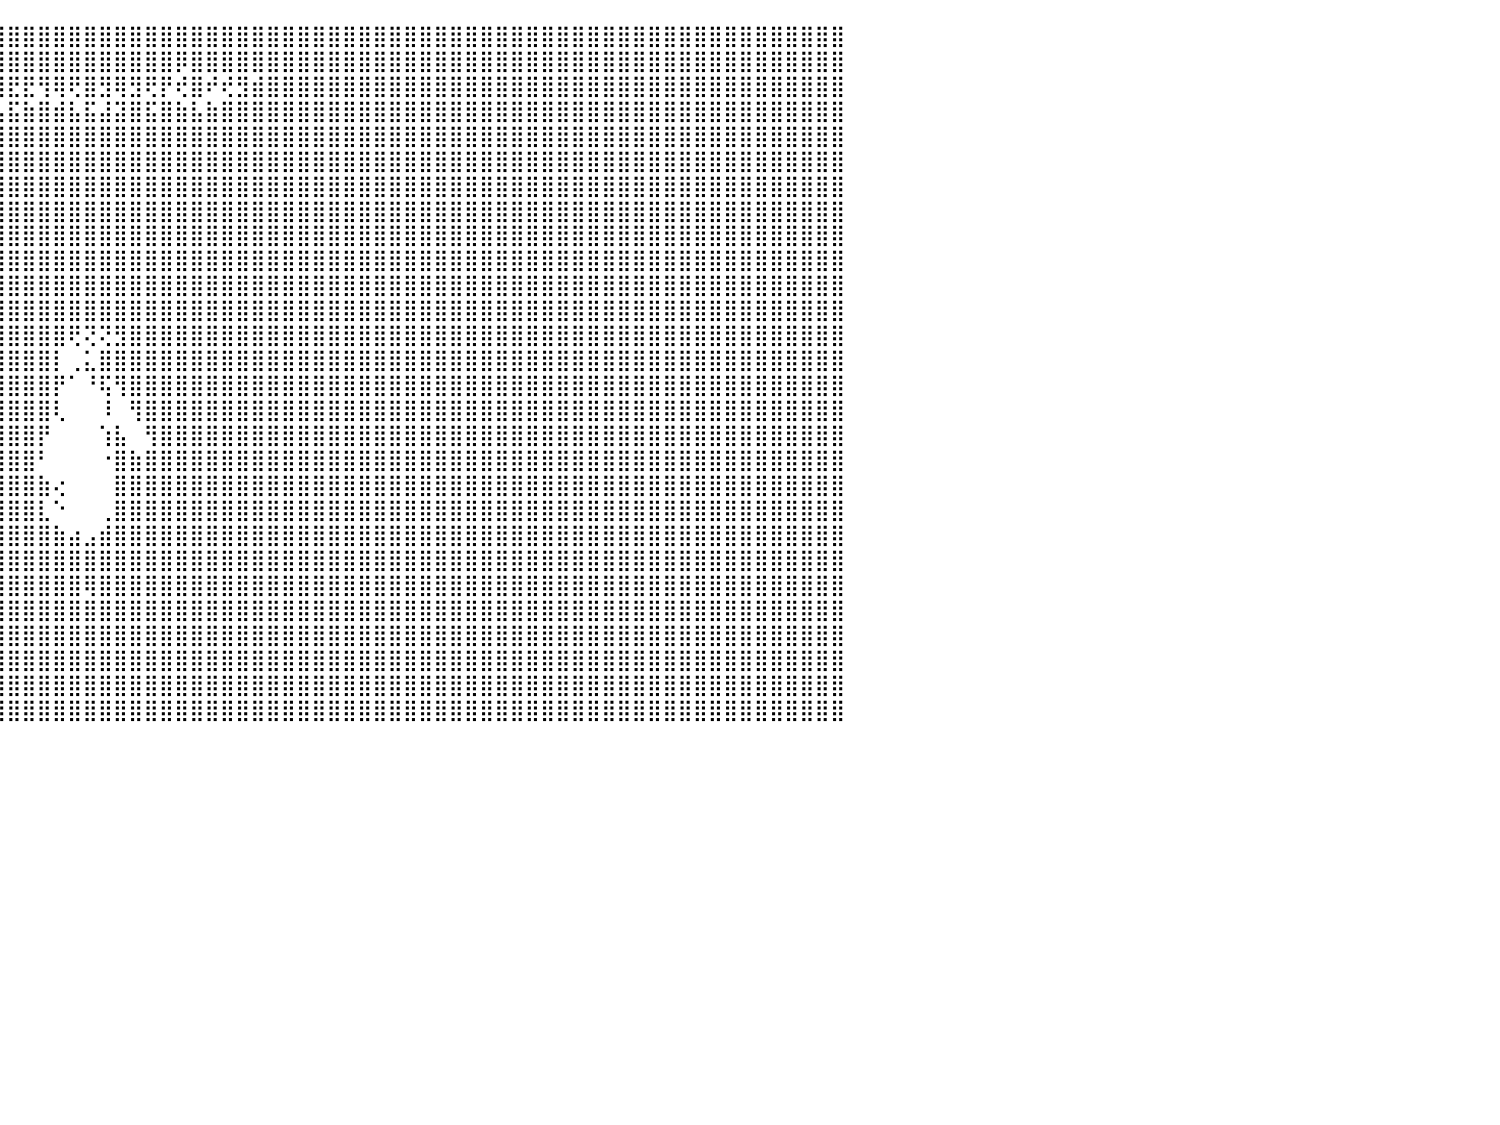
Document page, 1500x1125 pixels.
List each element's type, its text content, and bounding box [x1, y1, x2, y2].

text_box ⣿⣿⣿⣿⣿⣿⣿⣿⣿⣿⣿⣿⣿⣿⣿⣿⣿⣿⣿⣿⣿⣿⣿⣿⣿⣿⣿⣿⣿⣿⣿⣿⣿⣿⣿⣿⣿⣿⣿⣿⣿⣿⣿⣿⣿⣿⣿⣿⣿⣿⣿⣿⣿⣿⣿⣿⣿⣿⣿⣿⣿⣿⣿⣿⣿⣿⣿⣿⣿⣿⣿⣿⣿⣿⣿⣿⣿⣿⣿⣿⣿⣿⣿⣿⣿⣿⣿⣿⣿⣿⣿⣿⣿⣿⣿⣿⣿⣿⣿⣿⠀ ⣿⣿⣿⣿⣿⣿⣿⣿⣿⣿⣿⣿⣿⣿⣿⣿⣿⣿⣿⣿⣿⣿⣿⣿⣿⣿⣿⣿⣿⣿⣿⣿⣿⣿⣿⣿⣿⣿⣿⢿⣿⣿⣿⣿⣿⣿⣿⣿⣿⣿⣿⣿⣿⣿⣿⣿⡿⣿⣿⣿⣿⣿⣿⣿⣿⣿⣿⣿⣿⣿⣿⣿⣿⣿⣿⣿⣿⣿⣿⣿⣿⣿⣿⣿⣿⣿⣿⣿⣿⣿⣿⣿⣿⣿⣿⣿⣿⣿⣿⣿⠀ ⣿⣿⣿⣿⣿⣿⣟⣿⡿⢻⣻⢿⢿⣿⣟⡿⣿⢿⢟⡿⢿⣟⣟⢿⢿⢟⡻⡟⣟⡿⣿⣿⢿⡿⣿⡿⢞⣿⣾⢻⢺⢟⡞⣟⣿⣟⣟⢻⢿⢟⣿⣻⢿⣻⢟⡟⢞⣿⠞⢞⣻⣾⣿⣿⣿⣿⣿⣿⣿⣿⣿⣿⣿⣿⣿⣿⣿⣿⣿⣿⣿⣿⣿⣿⣿⣿⣿⣿⣿⣿⣿⣿⣿⣿⣿⣿⣿⣿⣿⣿⠀ ⣿⣿⣿⣿⣿⣿⣼⣿⣷⣾⣯⣮⣵⣷⣽⣵⣿⣽⣿⣯⣧⣿⣿⣿⣿⣾⣽⣷⣿⣵⣿⣽⣽⣯⣿⣷⣵⣿⣧⣿⣼⣾⣯⣾⣧⣯⣷⣿⣾⣧⣯⣼⣽⣿⣯⣿⣷⣧⣷⣿⣿⣿⣿⣿⣿⣿⣿⣿⣿⣿⣿⣿⣿⣿⣿⣿⣿⣿⣿⣿⣿⣿⣿⣿⣿⣿⣿⣿⣿⣿⣿⣿⣿⣿⣿⣿⣿⣿⣿⣿⠀ ⣿⣿⣿⣿⣿⣿⣿⣿⣿⣿⣿⣿⣿⣿⣿⣿⣿⣿⣿⣿⣿⣿⣿⣿⣿⣿⣿⣿⣿⣿⣿⣿⣿⣿⣿⣿⣿⣿⣿⣿⣿⣿⣿⣿⣿⣿⣿⣿⣿⣿⣿⣿⣿⣿⣿⣿⣿⣿⣿⣿⣿⣿⣿⣿⣿⣿⣿⣿⣿⣿⣿⣿⣿⣿⣿⣿⣿⣿⣿⣿⣿⣿⣿⣿⣿⣿⣿⣿⣿⣿⣿⣿⣿⣿⣿⣿⣿⣿⣿⣿⠀ ⣿⣿⣿⣿⣿⣿⣿⣿⣿⣿⣿⣿⣿⣿⣿⣿⣿⣿⣿⣿⣿⣿⣿⣿⣿⣿⣿⣿⣿⣿⣿⣿⣿⣿⣿⣿⣿⣿⣿⣿⣿⣿⣿⣿⣿⣿⣿⣿⣿⣿⣿⣿⣿⣿⣿⣿⣿⣿⣿⣿⣿⣿⣿⣿⣿⣿⣿⣿⣿⣿⣿⣿⣿⣿⣿⣿⣿⣿⣿⣿⣿⣿⣿⣿⣿⣿⣿⣿⣿⣿⣿⣿⣿⣿⣿⣿⣿⣿⣿⣿⠀ ⣿⣿⣿⣿⣿⣿⣿⣿⣿⣿⣿⣿⣿⣿⣿⣿⣿⣿⣿⣿⣿⣿⣿⣿⣿⣿⣿⣿⣿⣿⣿⣿⣿⣿⣿⣿⣿⣿⣿⣿⣿⣿⣿⣿⣿⣿⣿⣿⣿⣿⣿⣿⣿⣿⣿⣿⣿⣿⣿⣿⣿⣿⣿⣿⣿⣿⣿⣿⣿⣿⣿⣿⣿⣿⣿⣿⣿⣿⣿⣿⣿⣿⣿⣿⣿⣿⣿⣿⣿⣿⣿⣿⣿⣿⣿⣿⣿⣿⣿⣿⠀ ⣿⣿⣿⣿⣿⣿⣿⣿⣿⣿⣿⣿⣿⣿⣿⣿⣿⣿⣿⣿⣿⣿⣿⣿⣿⣿⣿⣿⣿⣿⣿⣿⣿⣿⣿⣿⣿⣿⣿⣿⣿⣿⣿⣿⣿⣿⣿⣿⣿⣿⣿⣿⣿⣿⣿⣿⣿⣿⣿⣿⣿⣿⣿⣿⣿⣿⣿⣿⣿⣿⣿⣿⣿⣿⣿⣿⣿⣿⣿⣿⣿⣿⣿⣿⣿⣿⣿⣿⣿⣿⣿⣿⣿⣿⣿⣿⣿⣿⣿⣿⠀ ⣿⣿⣿⣿⣿⣿⣿⣿⣿⣿⣿⣿⣿⣿⣿⣿⣿⣿⣿⣿⣿⣿⣿⣿⣿⣿⣿⣿⣿⣿⣿⣿⣿⣿⣿⣿⣿⣿⣿⣿⣿⣿⣿⣿⣿⣿⣿⣿⣿⣿⣿⣿⣿⣿⣿⣿⣿⣿⣿⣿⣿⣿⣿⣿⣿⣿⣿⣿⣿⣿⣿⣿⣿⣿⣿⣿⣿⣿⣿⣿⣿⣿⣿⣿⣿⣿⣿⣿⣿⣿⣿⣿⣿⣿⣿⣿⣿⣿⣿⣿⠀ ⣿⣿⣿⣿⣿⣿⣿⣿⣿⣿⣿⣿⣿⣿⣿⣿⣿⣿⣿⣿⣿⣿⣿⣿⣿⣿⣿⣿⣿⣿⣿⣿⣿⣿⣿⣿⣿⣿⣿⣿⣿⣿⣿⣿⣿⣿⣿⣿⣿⣿⣿⣿⣿⣿⣿⣿⣿⣿⣿⣿⣿⣿⣿⣿⣿⣿⣿⣿⣿⣿⣿⣿⣿⣿⣿⣿⣿⣿⣿⣿⣿⣿⣿⣿⣿⣿⣿⣿⣿⣿⣿⣿⣿⣿⣿⣿⣿⣿⣿⣿⠀ ⣿⣿⣿⣿⣿⣿⣿⣿⣿⣿⣿⣿⣿⣿⣿⣿⣿⣿⣿⣿⣿⣿⣿⣿⣿⣿⣿⣿⣿⣿⣿⣿⣿⣿⣿⣿⣿⣿⣿⣿⣿⣿⣿⣿⣿⣿⣿⣿⣿⣿⣿⣿⣿⣿⣿⣿⣿⣿⣿⣿⣿⣿⣿⣿⣿⣿⣿⣿⣿⣿⣿⣿⣿⣿⣿⣿⣿⣿⣿⣿⣿⣿⣿⣿⣿⣿⣿⣿⣿⣿⣿⣿⣿⣿⣿⣿⣿⣿⣿⣿⠀ ⣿⣿⣿⣿⣿⣿⣿⣿⣿⣿⣿⣿⣿⣿⣿⣿⣿⣿⣿⣿⣿⣿⣿⣿⣿⣿⣿⣿⣿⣿⣿⣿⣿⣿⣿⣿⣿⣿⣿⣿⣿⣿⣿⣿⣿⣿⣿⣿⣿⣿⣿⣿⣿⣿⣿⣿⣿⣿⣿⣿⣿⣿⣿⣿⣿⣿⣿⣿⣿⣿⣿⣿⣿⣿⣿⣿⣿⣿⣿⣿⣿⣿⣿⣿⣿⣿⣿⣿⣿⣿⣿⣿⣿⣿⣿⣿⣿⣿⣿⣿⠀ ⣿⣿⣿⣿⣿⣿⣿⣿⣿⣿⣿⣿⣿⣿⣿⣿⣿⣿⣿⣿⣿⣿⣿⣿⣿⣿⣿⣿⣿⣿⣿⣿⣿⣿⣿⣿⣿⣿⣿⣿⣿⣿⣿⣿⣿⣿⣿⣿⣿⢟⢝⢝⣻⣿⣿⣿⣿⣿⣿⣿⣿⣿⣿⣿⣿⣿⣿⣿⣿⣿⣿⣿⣿⣿⣿⣿⣿⣿⣿⣿⣿⣿⣿⣿⣿⣿⣿⣿⣿⣿⣿⣿⣿⣿⣿⣿⣿⣿⣿⣿⠀ ⣿⣿⣿⣿⣿⣿⣿⣿⣿⣿⣿⣿⣿⣿⣿⣿⣿⣿⣿⣿⣿⣿⣿⣿⣿⣿⣿⣿⣿⣿⣿⣿⣿⣿⣿⣿⣿⣿⣿⣿⣿⣿⣿⣿⣿⣿⣿⣿⡇⢀⣅⣿⣿⣿⣿⣿⣿⣿⣿⣿⣿⣿⣿⣿⣿⣿⣿⣿⣿⣿⣿⣿⣿⣿⣿⣿⣿⣿⣿⣿⣿⣿⣿⣿⣿⣿⣿⣿⣿⣿⣿⣿⣿⣿⣿⣿⣿⣿⣿⣿⠀ ⣿⣿⣿⣿⣿⣿⣿⣿⣿⣿⣿⣿⣿⣿⣿⣿⣿⣿⣿⣿⣿⣿⣿⣿⣿⣿⣿⣿⣿⣿⣿⣿⣿⣿⣿⣿⣿⣿⣿⣿⣿⣿⣿⣿⣿⣿⣿⣿⡟⠁⠘⢯⢻⣿⣿⣿⣿⣿⣿⣿⣿⣿⣿⣿⣿⣿⣿⣿⣿⣿⣿⣿⣿⣿⣿⣿⣿⣿⣿⣿⣿⣿⣿⣿⣿⣿⣿⣿⣿⣿⣿⣿⣿⣿⣿⣿⣿⣿⣿⣿⠀ ⣿⣿⣿⣿⣿⣿⣿⣿⣿⣿⣿⣿⣿⣿⣿⣿⣿⣿⣿⣿⣿⣿⣿⣿⣿⣿⣿⣿⣿⣿⣿⣿⣿⣿⣿⣿⣿⣿⣿⣿⣿⣿⣿⣿⣿⣿⣿⣿⢇⠀⠀⠸⠀⢻⣿⣿⣿⣿⣿⣿⣿⣿⣿⣿⣿⣿⣿⣿⣿⣿⣿⣿⣿⣿⣿⣿⣿⣿⣿⣿⣿⣿⣿⣿⣿⣿⣿⣿⣿⣿⣿⣿⣿⣿⣿⣿⣿⣿⣿⣿⠀ ⣿⣿⣿⣿⣿⣿⣿⣿⣿⣿⣿⣿⣿⣿⣿⣿⣿⣿⣿⣿⣿⣿⣿⣿⣿⣿⣿⣿⣿⣿⣿⣿⣿⣿⣿⣿⣿⣿⣿⣿⣿⣿⣿⣿⣿⣿⣿⡟⠀⠀⠀⢱⣧⠀⢻⣿⣿⣿⣿⣿⣿⣿⣿⣿⣿⣿⣿⣿⣿⣿⣿⣿⣿⣿⣿⣿⣿⣿⣿⣿⣿⣿⣿⣿⣿⣿⣿⣿⣿⣿⣿⣿⣿⣿⣿⣿⣿⣿⣿⣿⠀ ⣿⣿⣿⣿⣿⣿⣿⣿⣿⣿⣿⣿⣿⣿⣿⣿⣿⣿⣿⣿⣿⣿⣿⣿⣿⣿⣿⣿⣿⣿⣿⣿⣿⣿⣿⣿⣿⣿⣿⣿⣿⣿⣿⣿⣿⣿⣿⠃⠀⠀⠀⠐⣿⣷⣿⣿⣿⣿⣿⣿⣿⣿⣿⣿⣿⣿⣿⣿⣿⣿⣿⣿⣿⣿⣿⣿⣿⣿⣿⣿⣿⣿⣿⣿⣿⣿⣿⣿⣿⣿⣿⣿⣿⣿⣿⣿⣿⣿⣿⣿⠀ ⣿⣿⣿⣿⣿⣿⣿⣿⣿⣿⣿⣿⣿⣿⣿⣿⣿⣿⣿⣿⣿⣿⣿⣿⣿⣿⣿⣿⣿⣿⣿⣿⣿⣿⣿⣿⣿⣿⣿⣿⣿⣿⣿⣿⣿⣿⣿⣷⢔⠀⠀⠀⣿⣿⣿⣿⣿⣿⣿⣿⣿⣿⣿⣿⣿⣿⣿⣿⣿⣿⣿⣿⣿⣿⣿⣿⣿⣿⣿⣿⣿⣿⣿⣿⣿⣿⣿⣿⣿⣿⣿⣿⣿⣿⣿⣿⣿⣿⣿⣿⠀ ⣿⣿⣿⣿⣿⣿⣿⣿⣿⣿⣿⣿⣿⣿⣿⣿⣿⣿⣿⣿⣿⣿⣿⣿⣿⣿⣿⣿⣿⣿⣿⣿⣿⣿⣿⣿⣿⣿⣿⣿⣿⣿⣿⣿⣿⣿⣿⣇⠑⠀⠀⢀⣿⣿⣿⣿⣿⣿⣿⣿⣿⣿⣿⣿⣿⣿⣿⣿⣿⣿⣿⣿⣿⣿⣿⣿⣿⣿⣿⣿⣿⣿⣿⣿⣿⣿⣿⣿⣿⣿⣿⣿⣿⣿⣿⣿⣿⣿⣿⣿⠀ ⣿⣿⣿⣿⣿⣿⣿⣿⣿⣿⣿⣿⣿⣿⣿⣿⣿⣿⣿⣿⣿⣿⣿⣿⣿⣿⣿⣿⣿⣿⣿⣿⣿⣿⣿⣿⣿⣿⣿⣿⣿⣿⣿⣿⣿⣿⣿⣿⣷⣴⣠⣾⣿⣿⣿⣿⣿⣿⣿⣿⣿⣿⣿⣿⣿⣿⣿⣿⣿⣿⣿⣿⣿⣿⣿⣿⣿⣿⣿⣿⣿⣿⣿⣿⣿⣿⣿⣿⣿⣿⣿⣿⣿⣿⣿⣿⣿⣿⣿⣿⠀ ⣿⣿⣿⣿⣿⣿⣿⣿⣿⣿⣿⣿⣿⣿⣿⣿⣿⣿⣿⣿⣿⣿⣿⣿⣿⣿⣿⣿⣿⣿⣿⣿⣿⣿⣿⣿⣿⣿⣿⣿⣿⣿⣿⣿⣿⣿⣿⣿⣿⣿⣿⣿⣿⣿⣿⣿⣿⣿⣿⣿⣿⣿⣿⣿⣿⣿⣿⣿⣿⣿⣿⣿⣿⣿⣿⣿⣿⣿⣿⣿⣿⣿⣿⣿⣿⣿⣿⣿⣿⣿⣿⣿⣿⣿⣿⣿⣿⣿⣿⣿⠀ ⣿⣿⣿⣿⣿⣿⣿⣿⣿⣿⣿⣿⣿⣿⣿⣿⣿⣿⣿⣿⣿⣿⣿⣿⣿⣿⣿⣿⣿⣿⣿⣿⣿⣿⣿⣿⣿⣿⣿⣿⣿⣿⣿⣿⣿⣿⣿⣿⣿⣿⢿⣿⣿⣿⣿⣿⣿⣿⣿⣿⣿⣿⣿⣿⣿⣿⣿⣿⣿⣿⣿⣿⣿⣿⣿⣿⣿⣿⣿⣿⣿⣿⣿⣿⣿⣿⣿⣿⣿⣿⣿⣿⣿⣿⣿⣿⣿⣿⣿⣿⠀ ⣿⣿⣿⣿⣿⣿⣿⣿⣿⣿⣿⣿⣿⣿⣿⣿⣿⣿⣿⣿⣿⣿⣿⣿⣿⣿⣿⣿⣿⣿⣿⣿⣿⣿⣿⣿⣿⣿⣿⣿⣿⣿⣿⣿⣿⣿⣿⣿⣿⣿⣿⣿⣿⣿⣿⣿⣿⣿⣿⣿⣿⣿⣿⣿⣿⣿⣿⣿⣿⣿⣿⣿⣿⣿⣿⣿⣿⣿⣿⣿⣿⣿⣿⣿⣿⣿⣿⣿⣿⣿⣿⣿⣿⣿⣿⣿⣿⣿⣿⣿⠀ ⣿⣿⣿⣿⣿⣿⣿⣿⣿⣿⣿⣿⣿⣿⣿⣿⣿⣿⣿⣿⣿⣿⣿⣿⣿⣿⣿⣿⣿⣿⣿⣿⣿⣿⣿⣿⣿⣿⣿⣿⣿⣿⣿⣿⣿⣿⣿⣿⣿⣿⣿⣿⣿⣿⣿⣿⣿⣿⣿⣿⣿⣿⣿⣿⣿⣿⣿⣿⣿⣿⣿⣿⣿⣿⣿⣿⣿⣿⣿⣿⣿⣿⣿⣿⣿⣿⣿⣿⣿⣿⣿⣿⣿⣿⣿⣿⣿⣿⣿⣿⠀ ⣿⣿⣿⣿⣿⣿⣿⣿⣿⣿⣿⣿⣿⣿⣿⣿⣿⣿⣿⣿⣿⣿⣿⣿⣿⣿⣿⣿⣿⣿⣿⣿⣿⣿⣿⣿⣿⣿⣿⣿⣿⣿⣿⣿⣿⣿⣿⣿⣿⣿⣿⣿⣿⣿⣿⣿⣿⣿⣿⣿⣿⣿⣿⣿⣿⣿⣿⣿⣿⣿⣿⣿⣿⣿⣿⣿⣿⣿⣿⣿⣿⣿⣿⣿⣿⣿⣿⣿⣿⣿⣿⣿⣿⣿⣿⣿⣿⣿⣿⣿⠀ ⣿⣿⣿⣿⣿⣿⣿⣿⣿⣿⣿⣿⣿⣿⣿⣿⣿⣿⣿⣿⣿⣿⣿⣿⣿⣿⣿⣿⣿⣿⣿⣿⣿⣿⣿⣿⣿⣿⣿⣿⣿⣿⣿⣿⣿⣿⣿⣿⣿⣿⣿⣿⣿⣿⣿⣿⣿⣿⣿⣿⣿⣿⣿⣿⣿⣿⣿⣿⣿⣿⣿⣿⣿⣿⣿⣿⣿⣿⣿⣿⣿⣿⣿⣿⣿⣿⣿⣿⣿⣿⣿⣿⣿⣿⣿⣿⣿⣿⣿⣿⠀ ⣿⣿⣿⣿⣿⣿⣿⣿⣿⣿⣿⣿⣿⣿⣿⣿⣿⣿⣿⣿⣿⣿⣿⣿⣿⣿⣿⣿⣿⣿⣿⣿⣿⣿⣿⣿⣿⣿⣿⣿⣿⣿⣿⣿⣿⣿⣿⣿⣿⣿⣿⣿⣿⣿⣿⣿⣿⣿⣿⣿⣿⣿⣿⣿⣿⣿⣿⣿⣿⣿⣿⣿⣿⣿⣿⣿⣿⣿⣿⣿⣿⣿⣿⣿⣿⣿⣿⣿⣿⣿⣿⣿⣿⣿⣿⣿⣿⣿⣿⣿⠀ ⠀⠀⠀⠀⠀⠀⠀⠀⠀⠀⠀⠀⠀⠀⠀⠀⠀⠀⠀⠀⠀⠀⠀⠀⠀⠀⠀⠀⠀⠀⠀⠀⠀⠀⠀⠀⠀⠀⠀⠀⠀⠀⠀⠀⠀⠀⠀⠀⠀⠀⠀⠀⠀⠀⠀⠀⠀⠀⠀⠀⠀⠀⠀⠀⠀⠀⠀⠀⠀⠀⠀⠀⠀⠀⠀⠀⠀⠀⠀⠀⠀⠀⠀⠀⠀⠀⠀⠀⠀⠀⠀⠀⠀⠀⠀⠀⠀⠀⠀⠀⠀ [0, 14, 875, 780]
